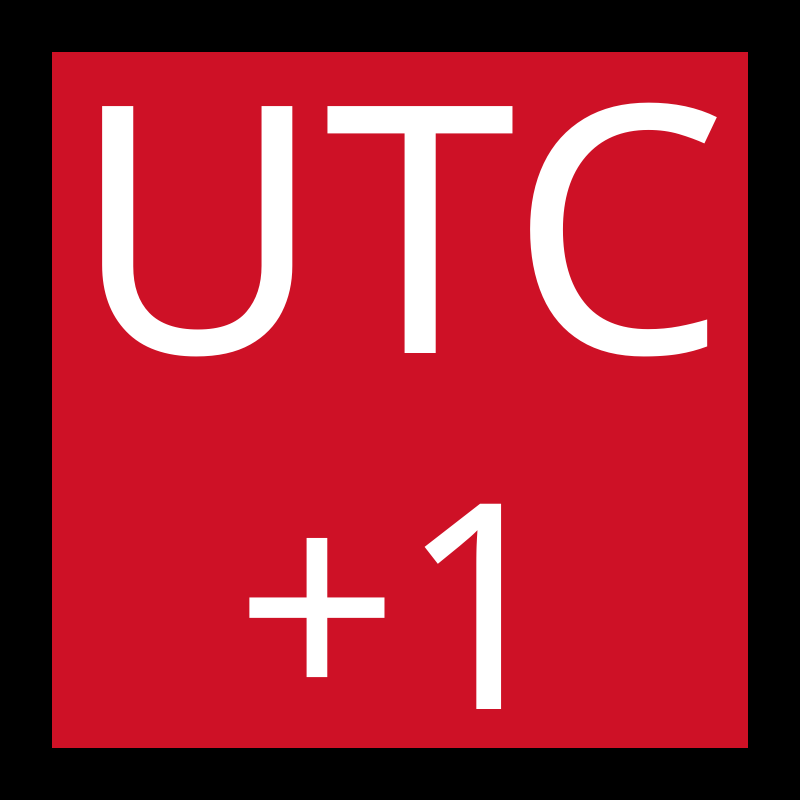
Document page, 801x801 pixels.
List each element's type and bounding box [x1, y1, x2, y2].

text_box [0, 0, 800, 800]
